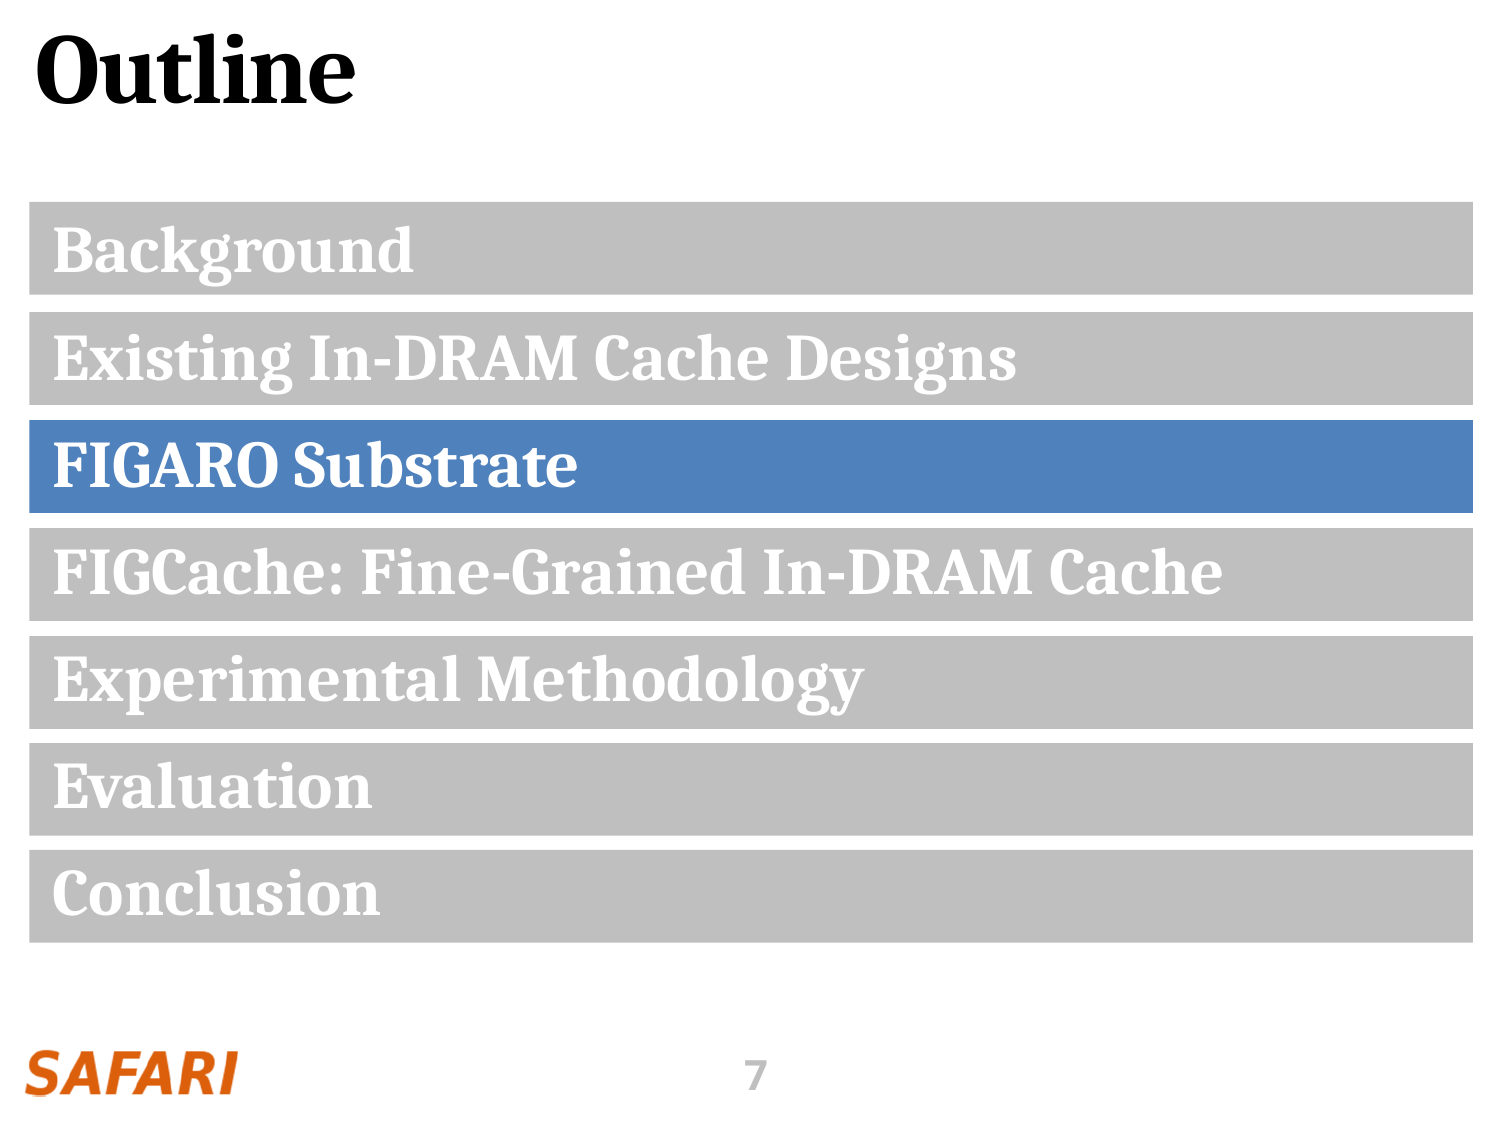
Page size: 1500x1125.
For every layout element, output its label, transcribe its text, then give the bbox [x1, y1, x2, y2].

text_box [27, 634, 37, 731]
text_box [1370, 310, 1475, 407]
text_box [1370, 200, 1475, 297]
picture [24, 1049, 238, 1097]
text_box [27, 848, 37, 945]
text_box [27, 310, 37, 407]
text_box [1370, 741, 1475, 838]
text_box [27, 418, 37, 515]
text_box [1370, 848, 1475, 945]
text_box [1370, 634, 1475, 731]
text_box [1370, 418, 1475, 515]
text_box [27, 741, 37, 838]
text_box [27, 200, 37, 297]
title Outline [27, 32, 516, 103]
text_box [27, 526, 37, 623]
text_box 7 [724, 1055, 788, 1101]
list Background Existing In-DRAM Cache Designs FIGARO Substrate FIGCache: Fine-Grained In-DRAM Cache Experimental Methodology Evaluation Conclusion [37, 198, 1370, 1072]
text_box [1370, 526, 1475, 623]
